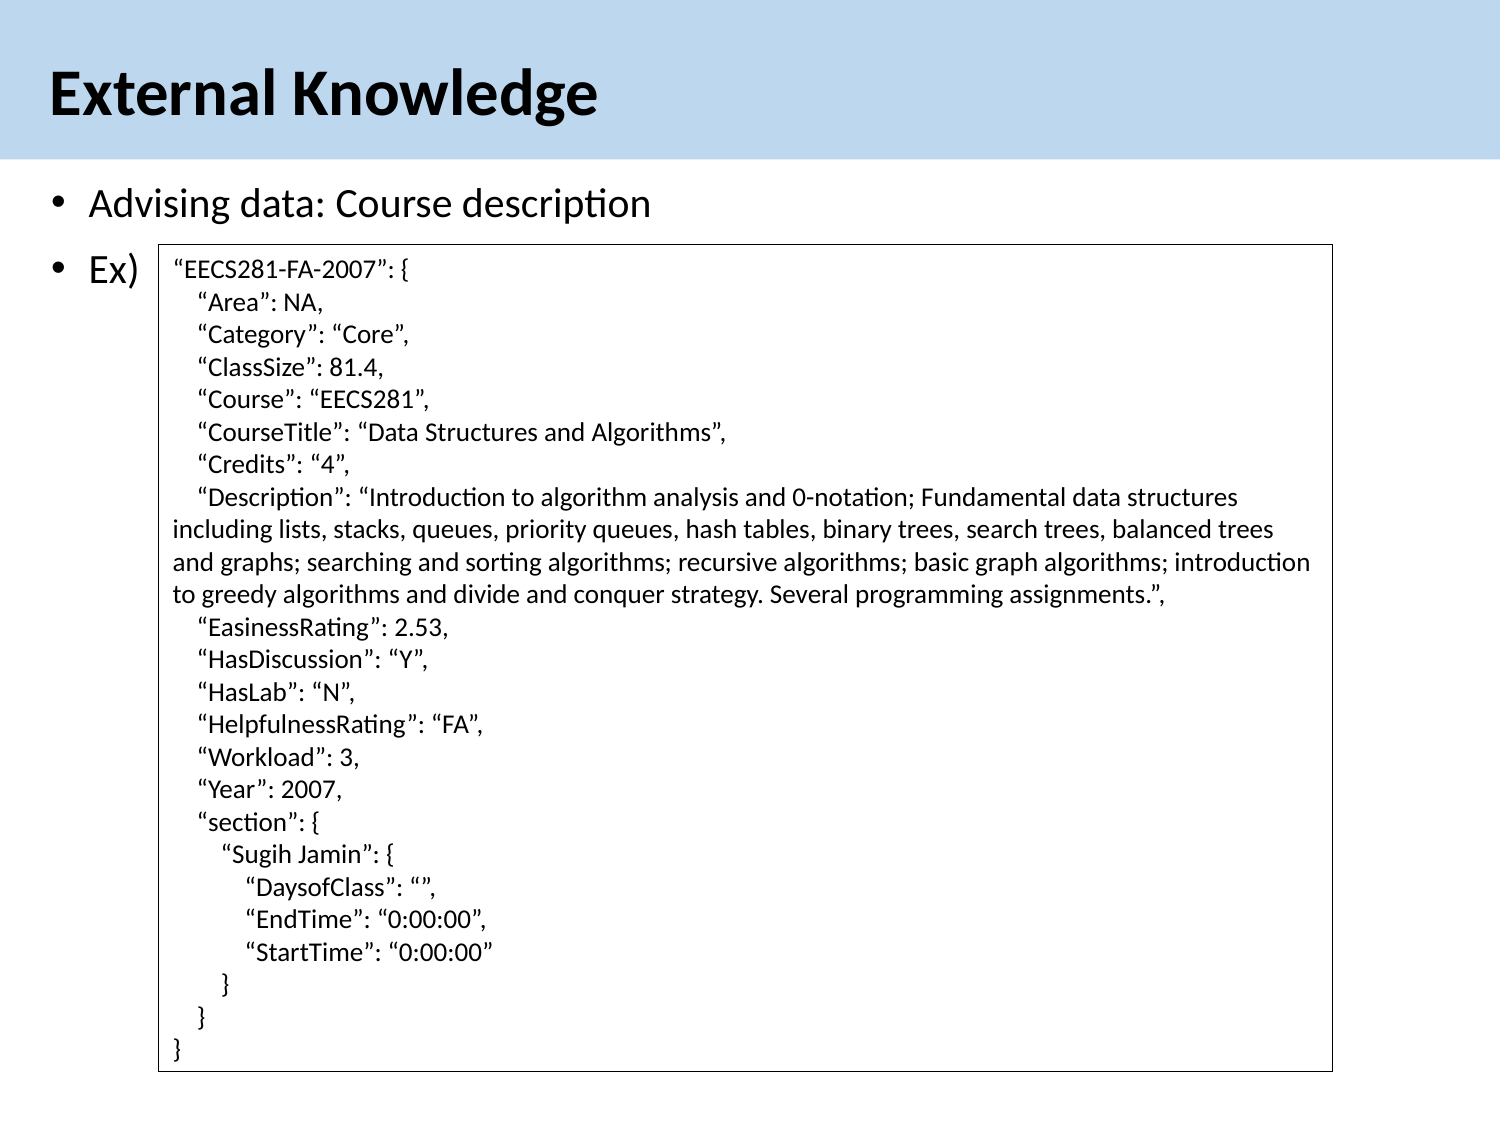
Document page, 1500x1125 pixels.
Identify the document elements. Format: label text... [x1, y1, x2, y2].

text_box “EECS281-FA-2007”: { “Area”: NA, “Category”: “Core”, “ClassSize”: 81.4, “Course”: “EECS281”, “CourseTitle”: “Data Structures and Algorithms”, “Credits”: “4”, “Description”: “Introduction to algorithm analysis and 0-notation; Fundamental data structures including lists, stacks, queues, priority queues, hash tables, binary trees, search trees, balanced trees and graphs; searching and sorting algorithms; recursive algorithms; basic graph algorithms; introduction to greedy algorithms and divide and conquer strategy. Several programming assignments.”, “EasinessRating”: 2.53, “HasDiscussion”: “Y”, “HasLab”: “N”, “HelpfulnessRating”: “FA”, “Workload”: 3, “Year”: 2007, “section”: { “Sugih Jamin”: { “DaysofClass”: “”, “EndTime”: “0:00:00”, “StartTime”: “0:00:00” } } } [158, 244, 1333, 1072]
title External Knowledge [34, 30, 1329, 158]
list Advising data: Course description Ex) [36, 174, 1468, 1049]
